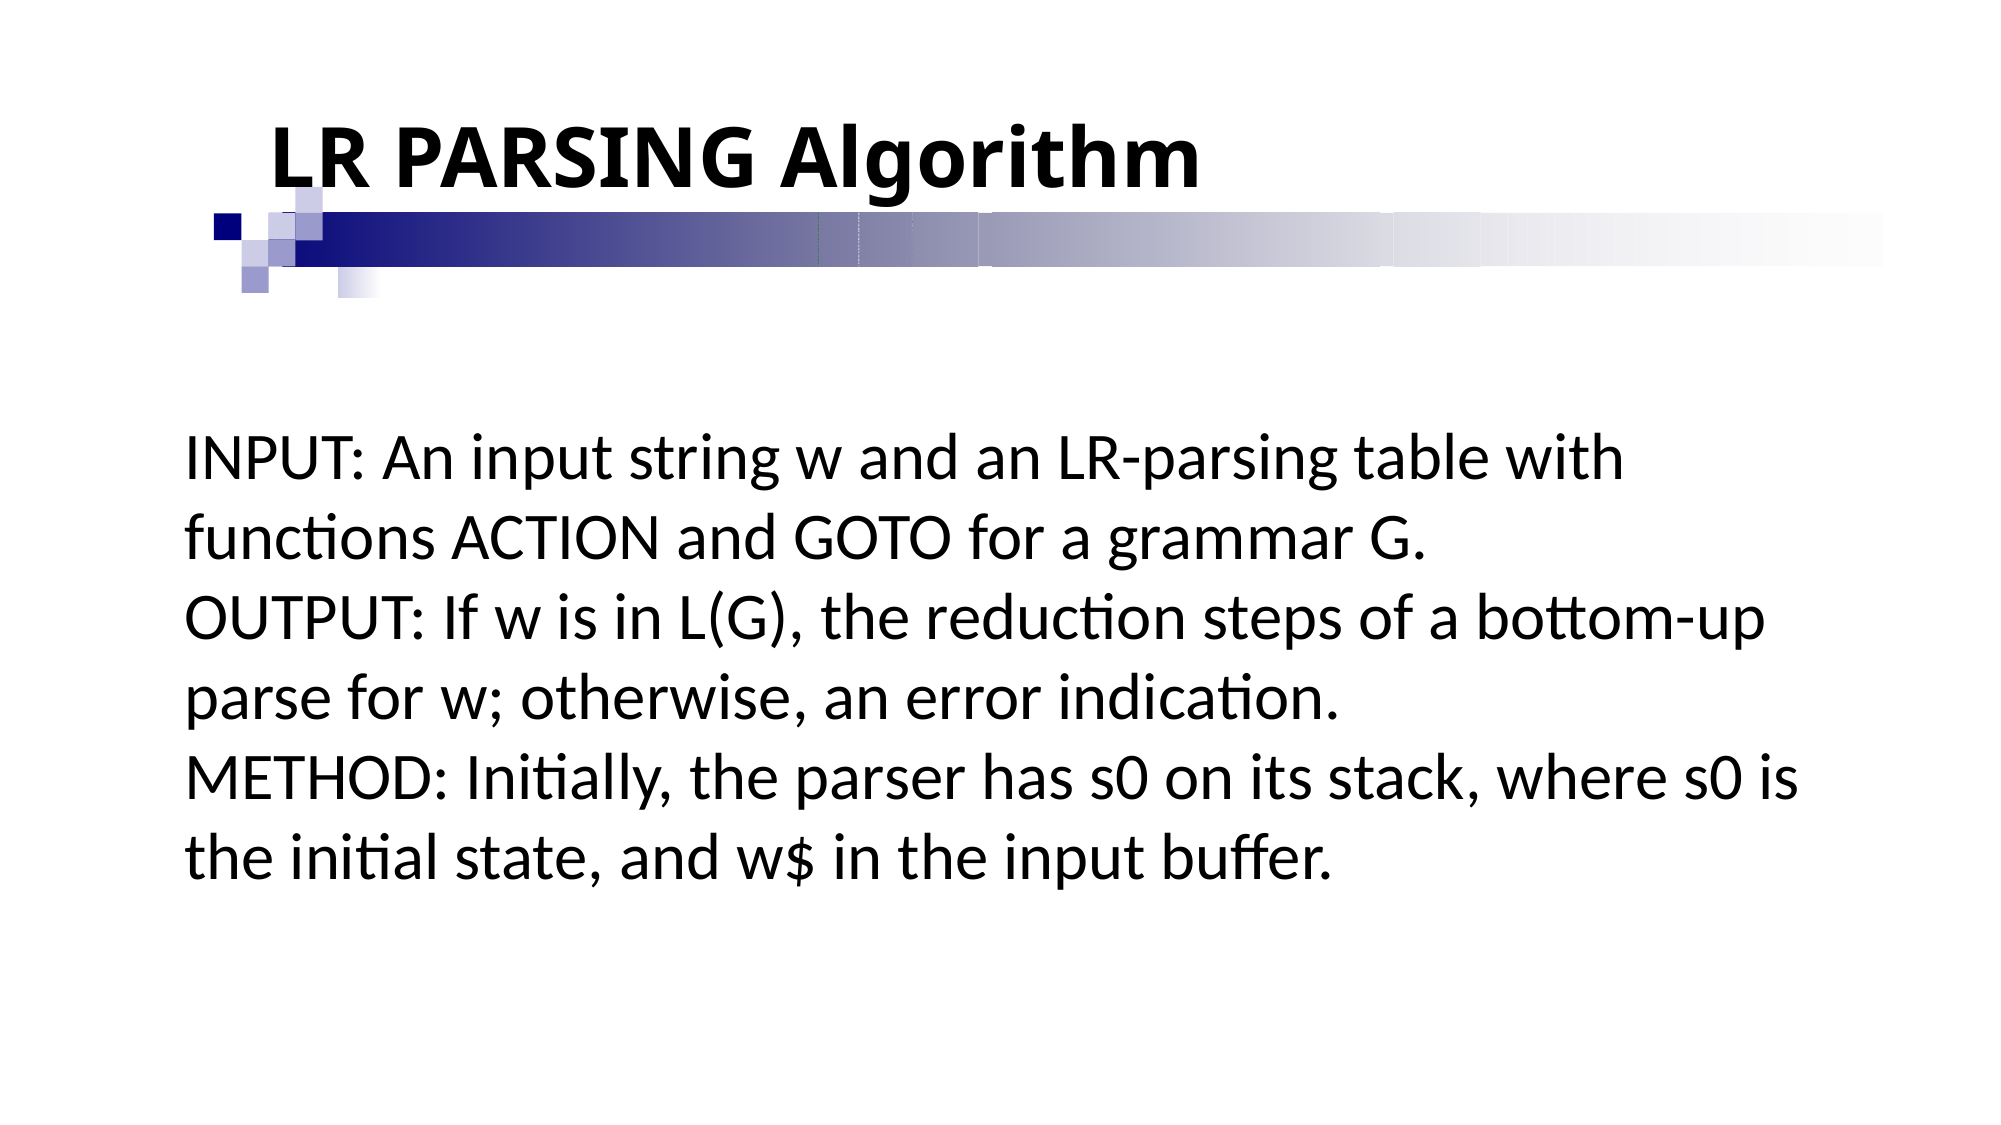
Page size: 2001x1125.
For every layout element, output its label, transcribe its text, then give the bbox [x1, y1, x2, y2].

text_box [213, 186, 1883, 293]
title LR PARSING Algorithm [0, 64, 1683, 255]
text_box [338, 293, 380, 298]
text_box INPUT: An input string w and an LR-parsing table with functions ACTION and GOTO for a grammar G. OUTPUT: If w is in L(G), the reduction steps of a bottom-up parse for w; otherwise, an error indication. METHOD: Initially, the parser has s0 on its stack, where s0 is the initial state, and w$ in the input buffer. [169, 405, 1849, 900]
